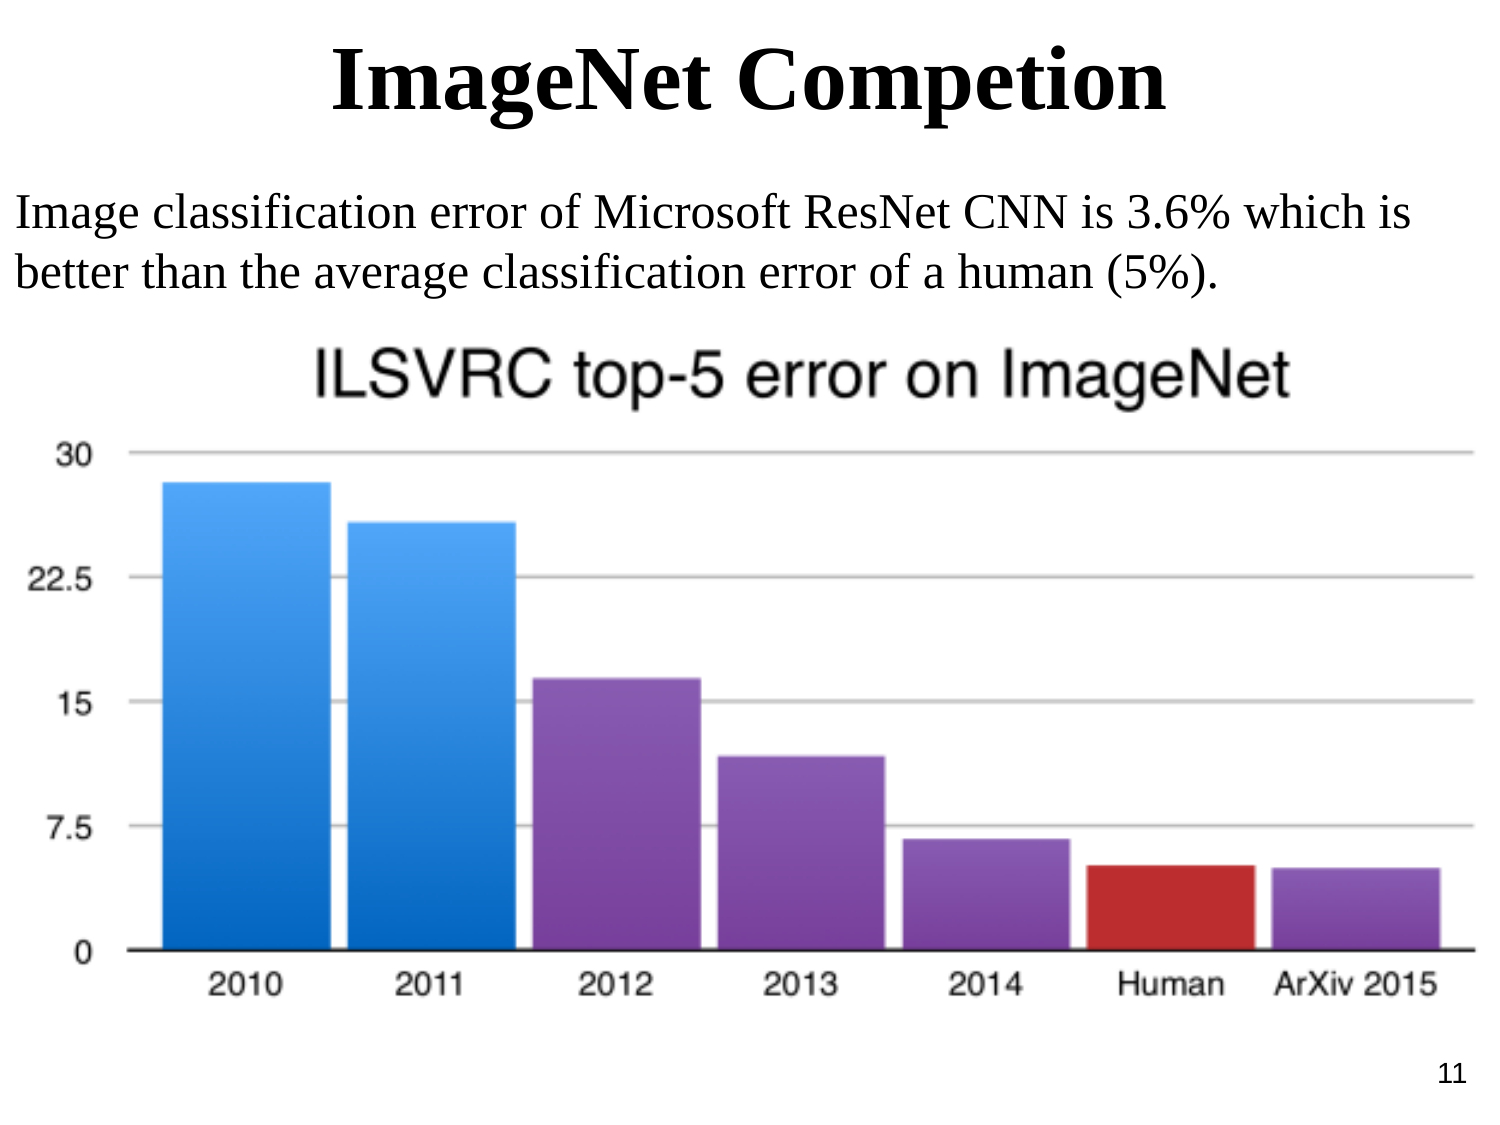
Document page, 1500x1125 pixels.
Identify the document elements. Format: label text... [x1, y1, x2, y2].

text_box Image classification error of Microsoft ResNet CNN is 3.6% which is better than the average classification error of a human (5%). [0, 171, 1500, 307]
slide_number 11 [1132, 1046, 1483, 1125]
picture [0, 319, 1500, 1025]
text_box ImageNet Competion [0, 10, 1500, 136]
